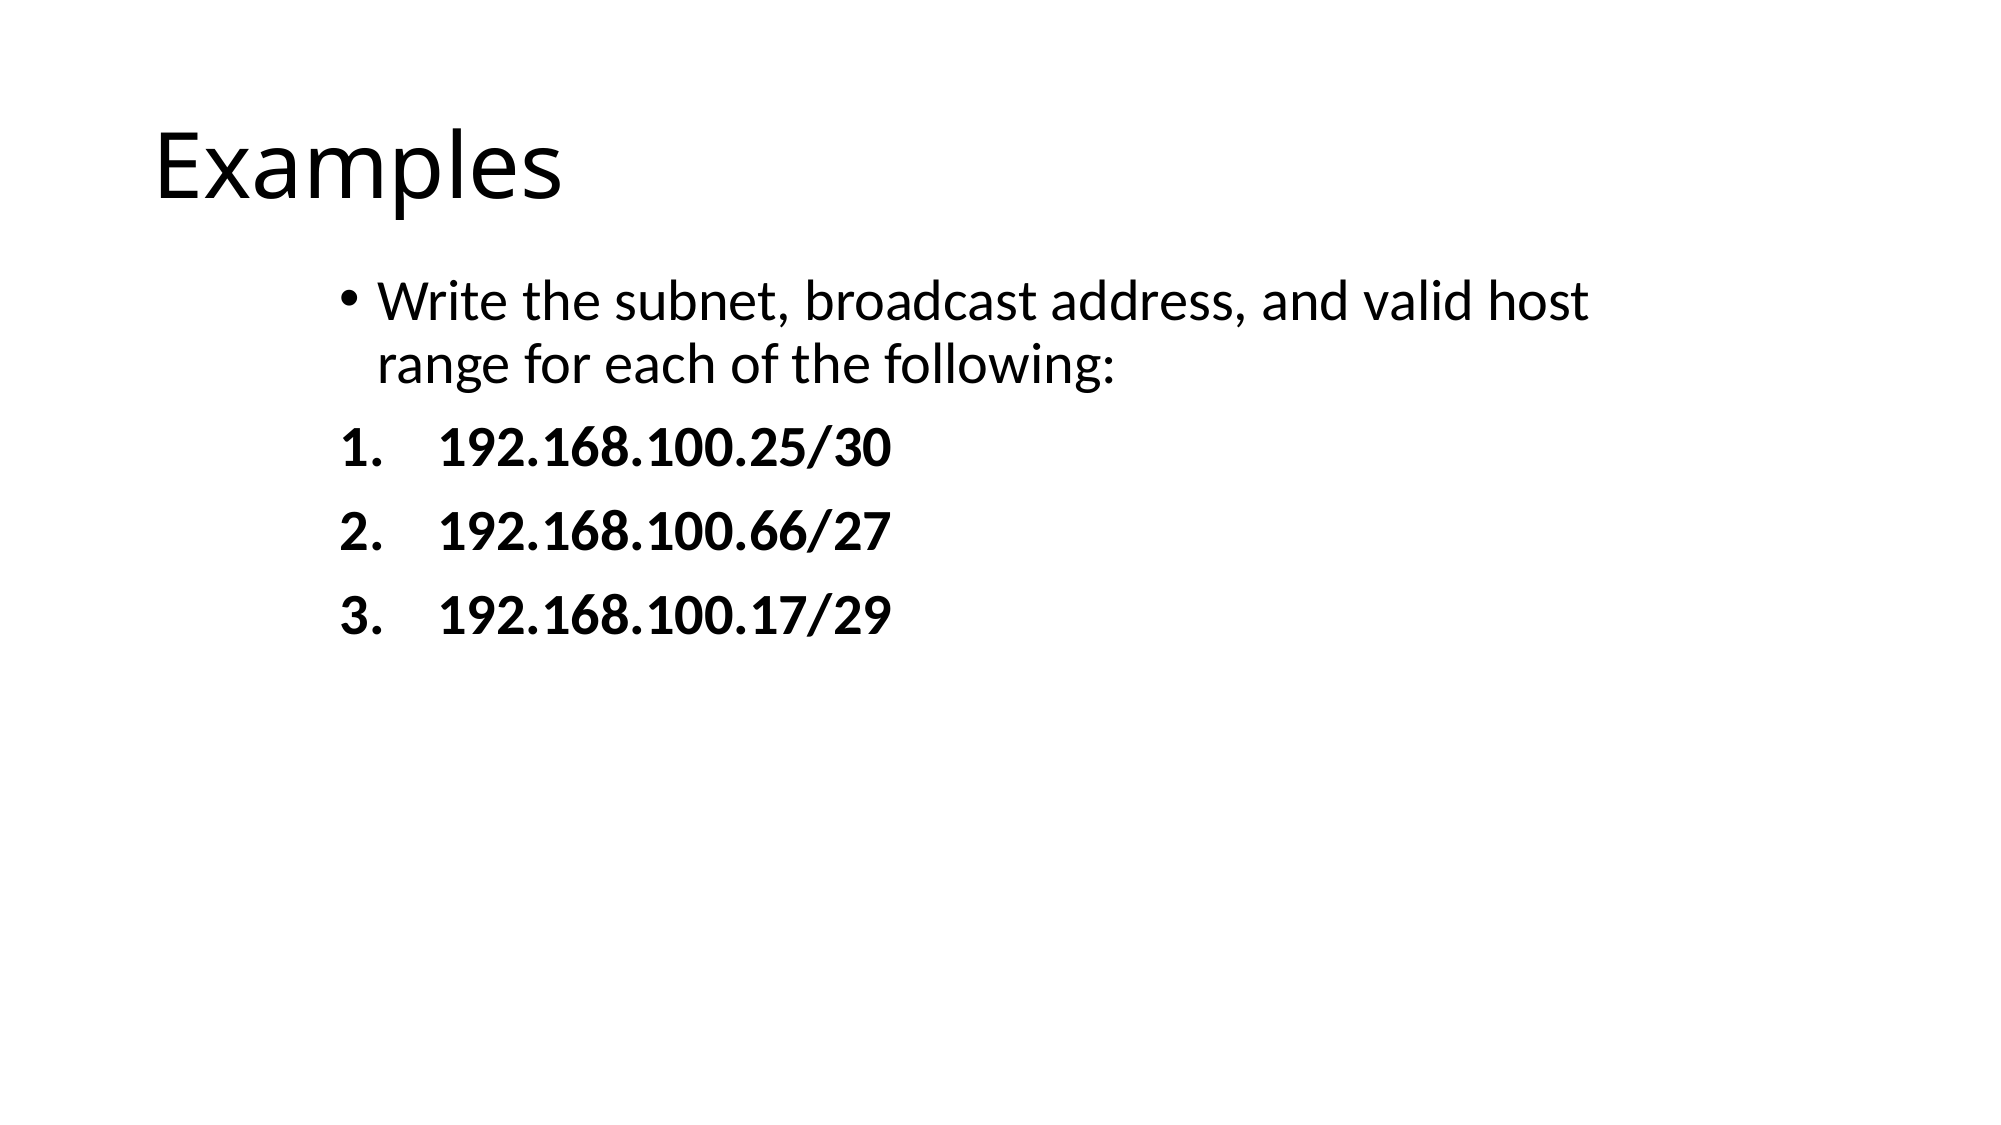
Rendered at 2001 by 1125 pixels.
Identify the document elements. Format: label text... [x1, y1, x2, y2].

list Write the subnet, broadcast address, and valid host range for each of the following: 192.168.100.25/30 192.168.100.66/27 192.168.100.17/29 [324, 262, 1721, 1005]
title Examples [137, 59, 1863, 278]
